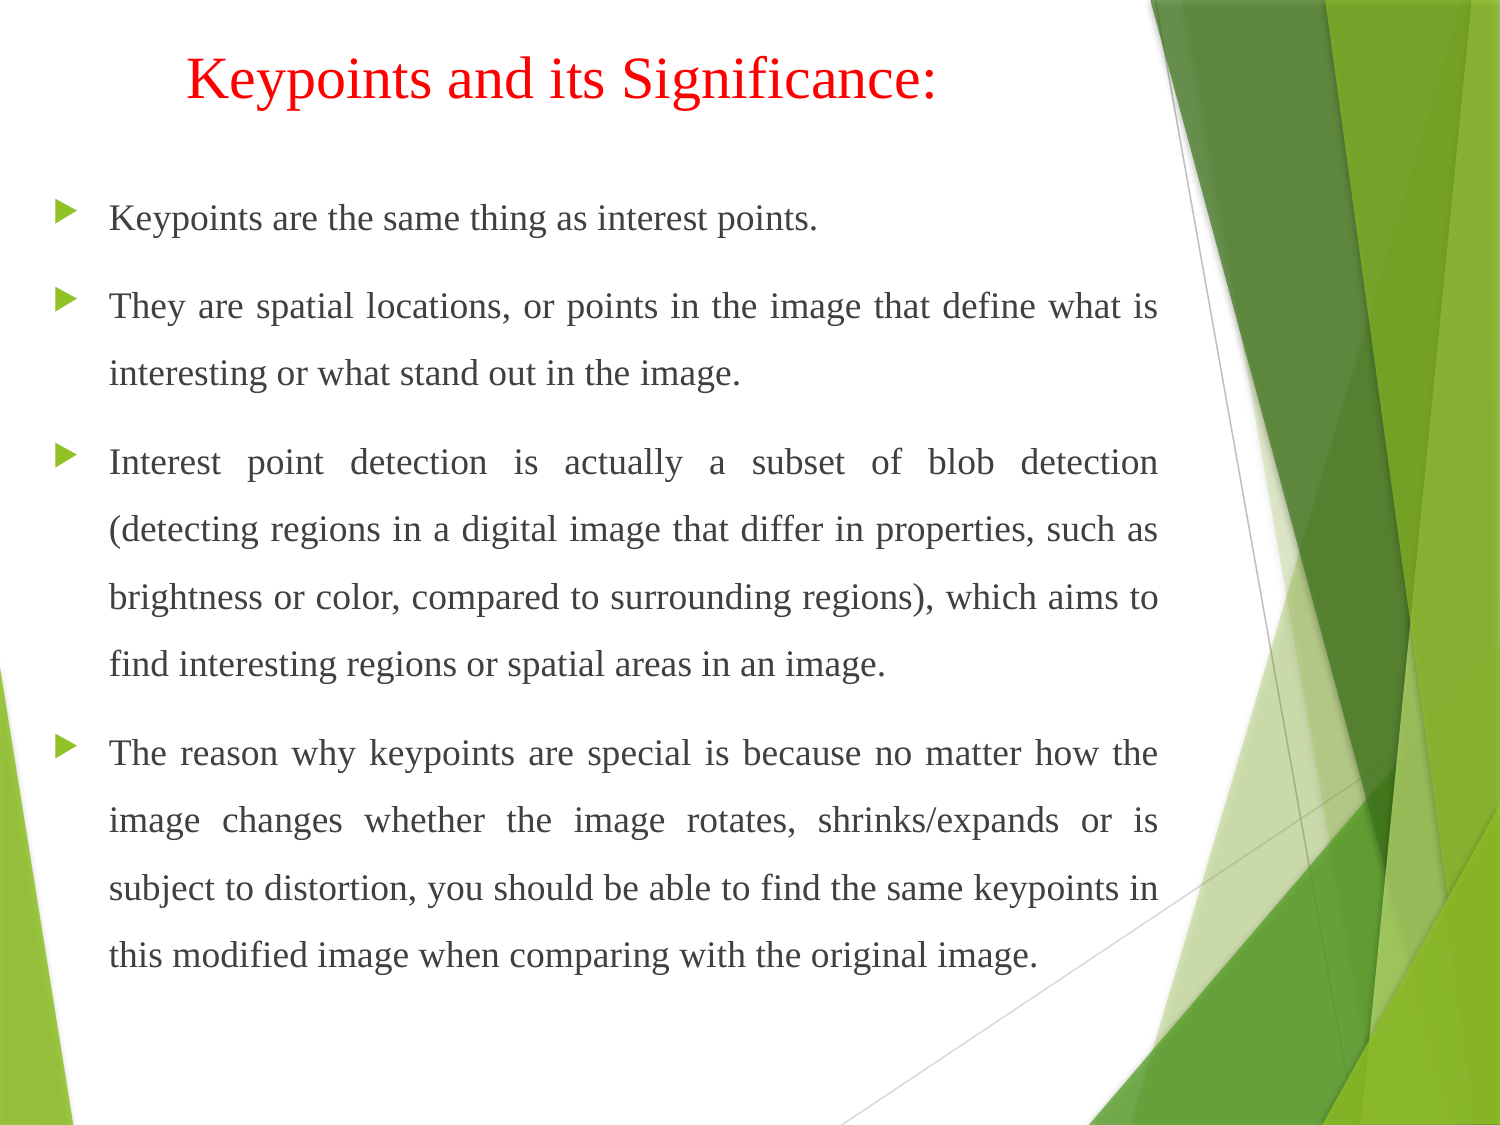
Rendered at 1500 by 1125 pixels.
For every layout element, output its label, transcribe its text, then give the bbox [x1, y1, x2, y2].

list Keypoints are the same thing as interest points. They are spatial locations, or points in the image that define what is interesting or what stand out in the image. Interest point detection is actually a subset of blob detection (detecting regions in a digital image that differ in properties, such as brightness or color, compared to surrounding regions), which aims to find interesting regions or spatial areas in an image. The reason why keypoints are special is because no matter how the image changes whether the image rotates, shrinks/expands or is subject to distortion, you should be able to find the same keypoints in this modified image when comparing with the original image. [37, 162, 1175, 1063]
title Keypoints and its Significance: [0, 31, 1238, 119]
